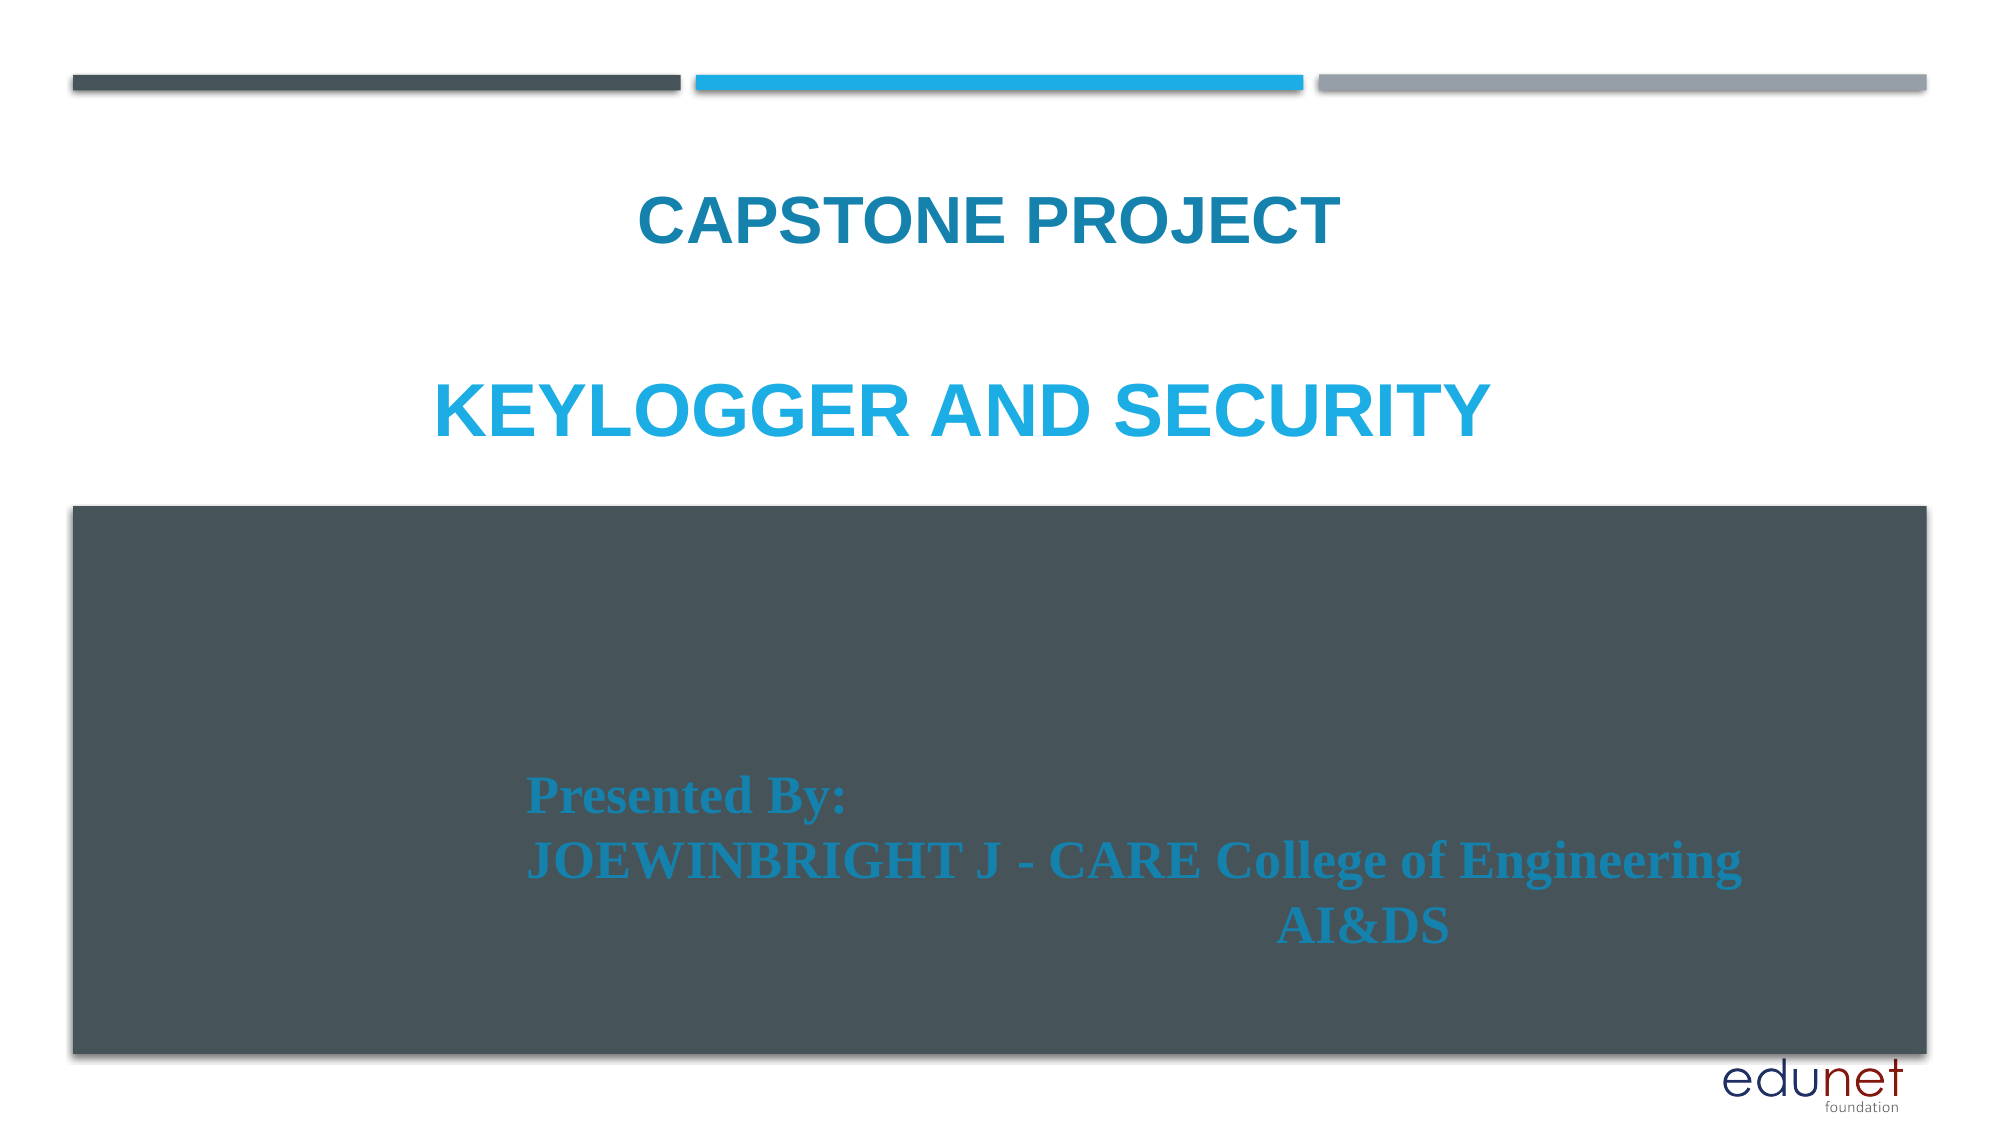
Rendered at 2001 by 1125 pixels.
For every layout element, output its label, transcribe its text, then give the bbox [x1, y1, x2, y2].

picture [1719, 1056, 1905, 1116]
text_box Presented By: JOEWINBRIGHT J - CARE College of Engineering AI&DS [511, 752, 1821, 963]
text_box CAPSTONE PROJECT [0, 169, 2000, 265]
title KEYLOGGER and security [222, 298, 1723, 460]
